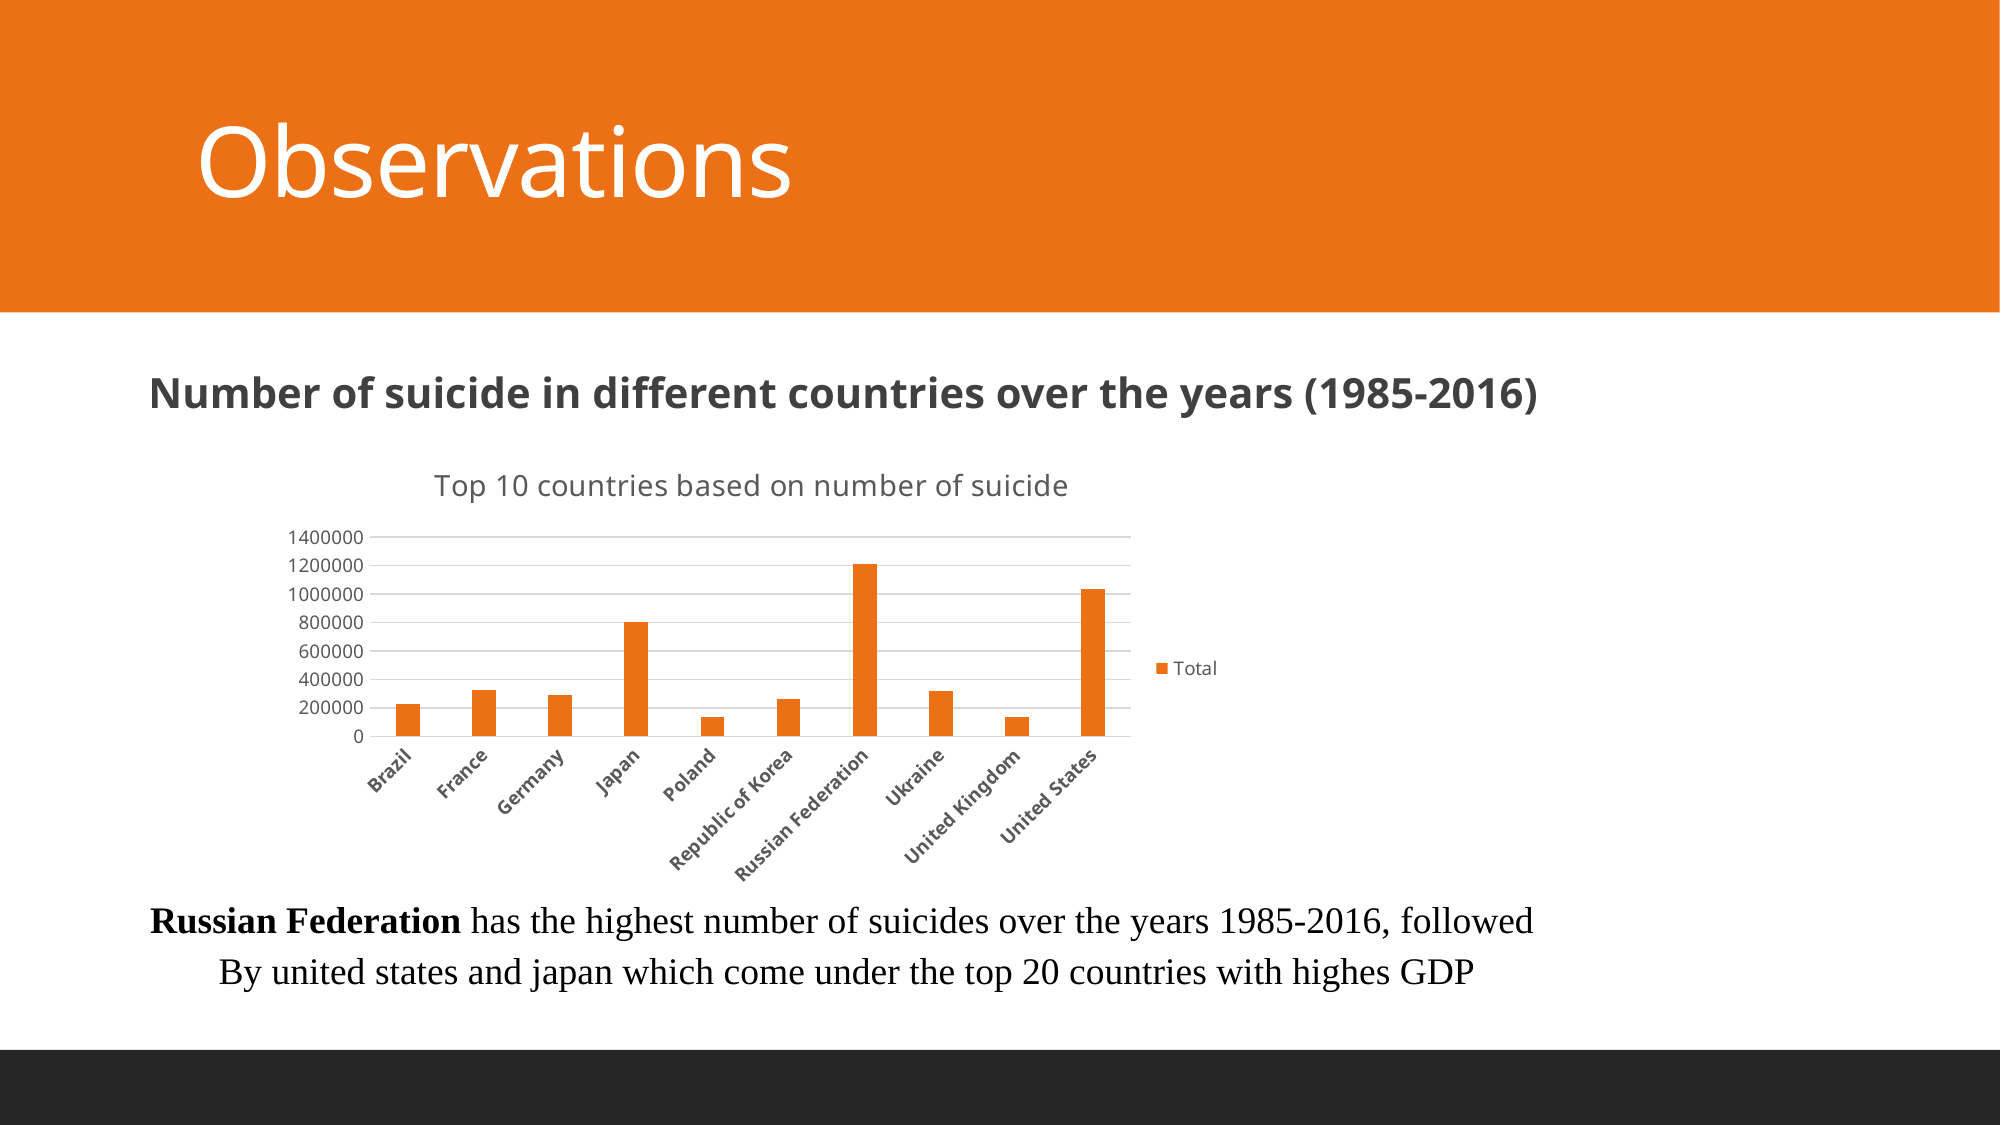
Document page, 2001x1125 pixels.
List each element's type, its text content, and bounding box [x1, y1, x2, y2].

list Number of suicide in different countries over the years (1985-2016) [148, 353, 1799, 995]
title Observations [180, 47, 1830, 285]
text_box [0, 314, 2000, 1049]
text_box [0, 1049, 2000, 1125]
text_box Russian Federation has the highest number of suicides over the years 1985-2016, followed By united states and japan which come under the top 20 countries with highes GDP [135, 888, 1560, 1096]
text_box [0, 0, 2000, 314]
chart [267, 438, 1237, 898]
